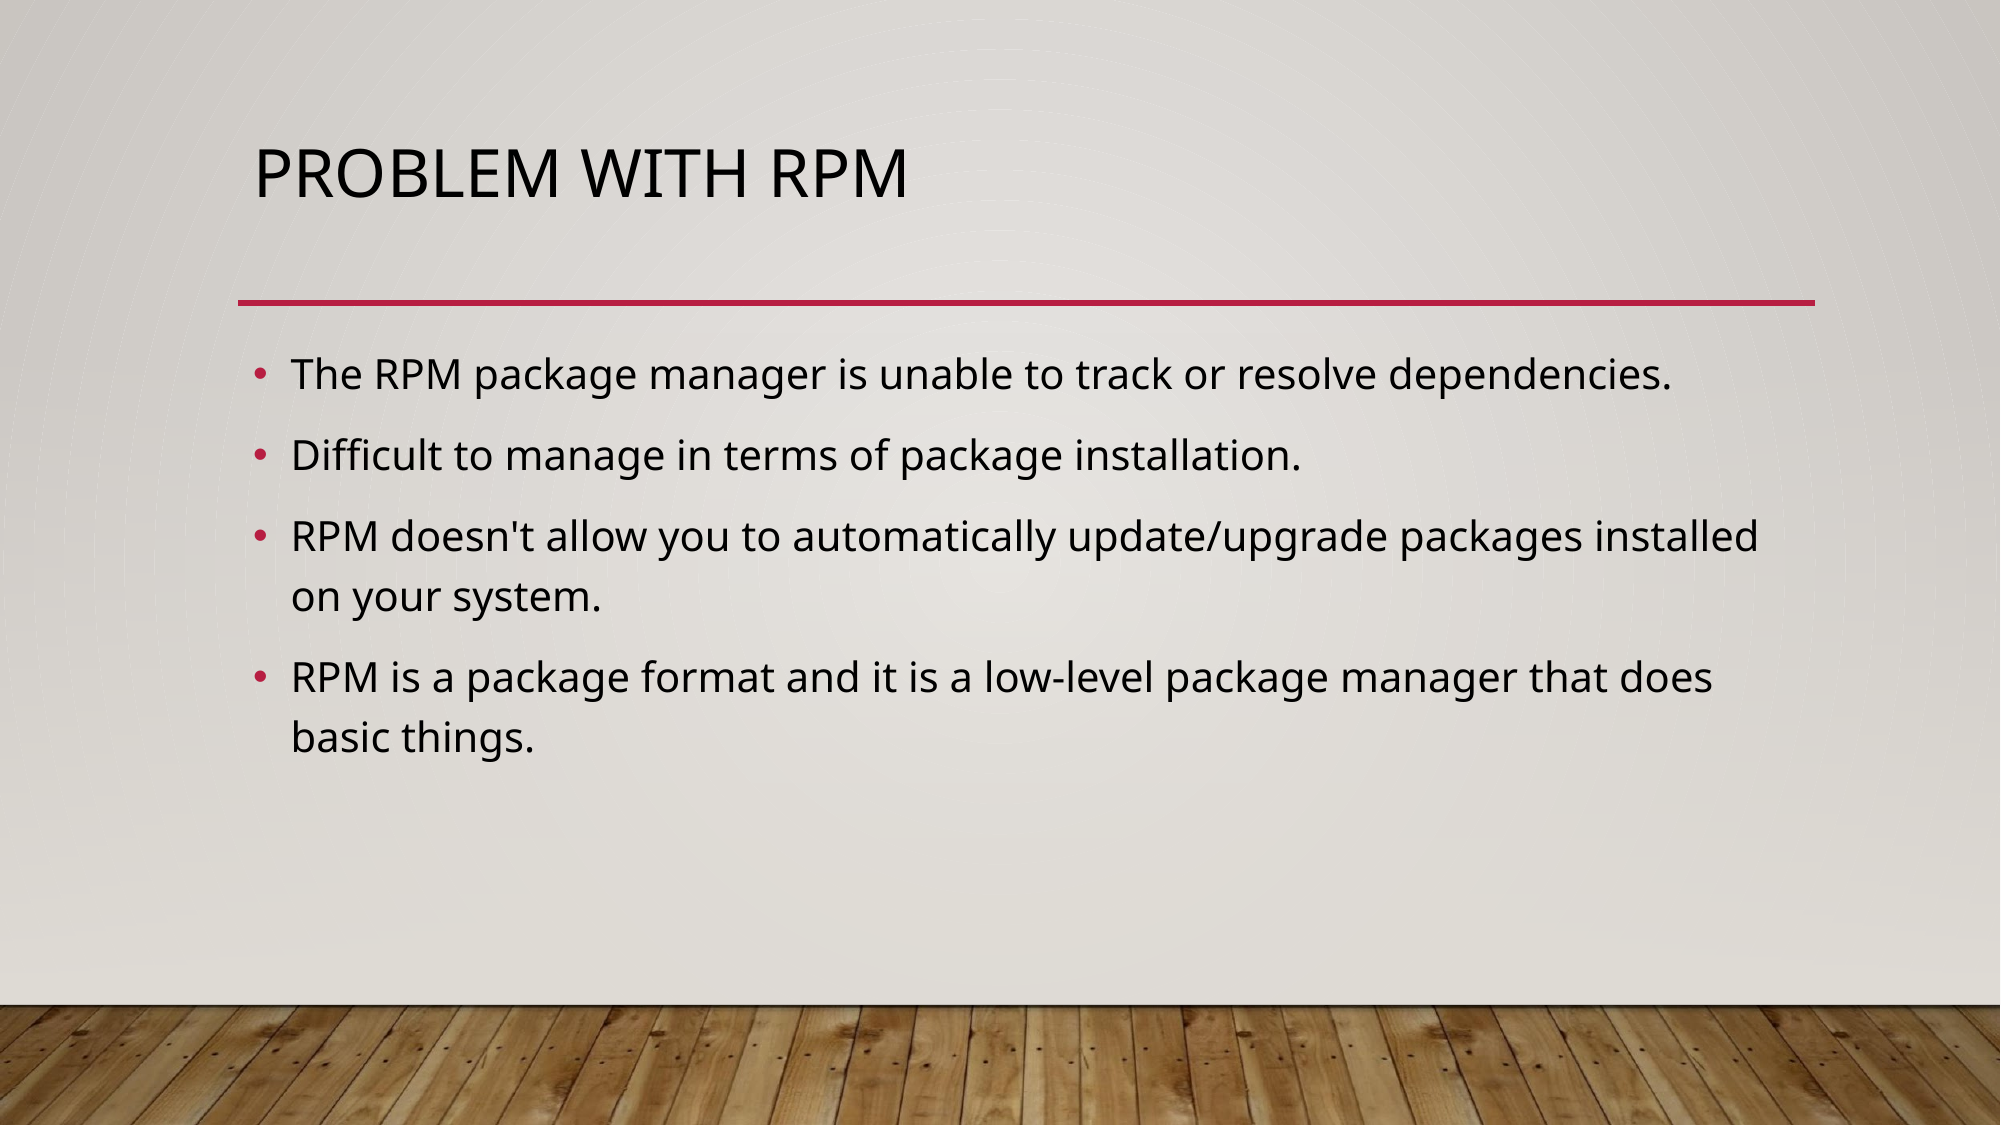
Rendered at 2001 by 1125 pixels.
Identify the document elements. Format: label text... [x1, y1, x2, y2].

title PROBLEM WITH RPM [238, 131, 1814, 305]
picture [0, 1005, 2000, 1125]
list The RPM package manager is unable to track or resolve dependencies. Difficult to manage in terms of package installation. RPM doesn't allow you to automatically update/upgrade packages installed on your system. RPM is a package format and it is a low-level package manager that does basic things. [238, 330, 1814, 897]
